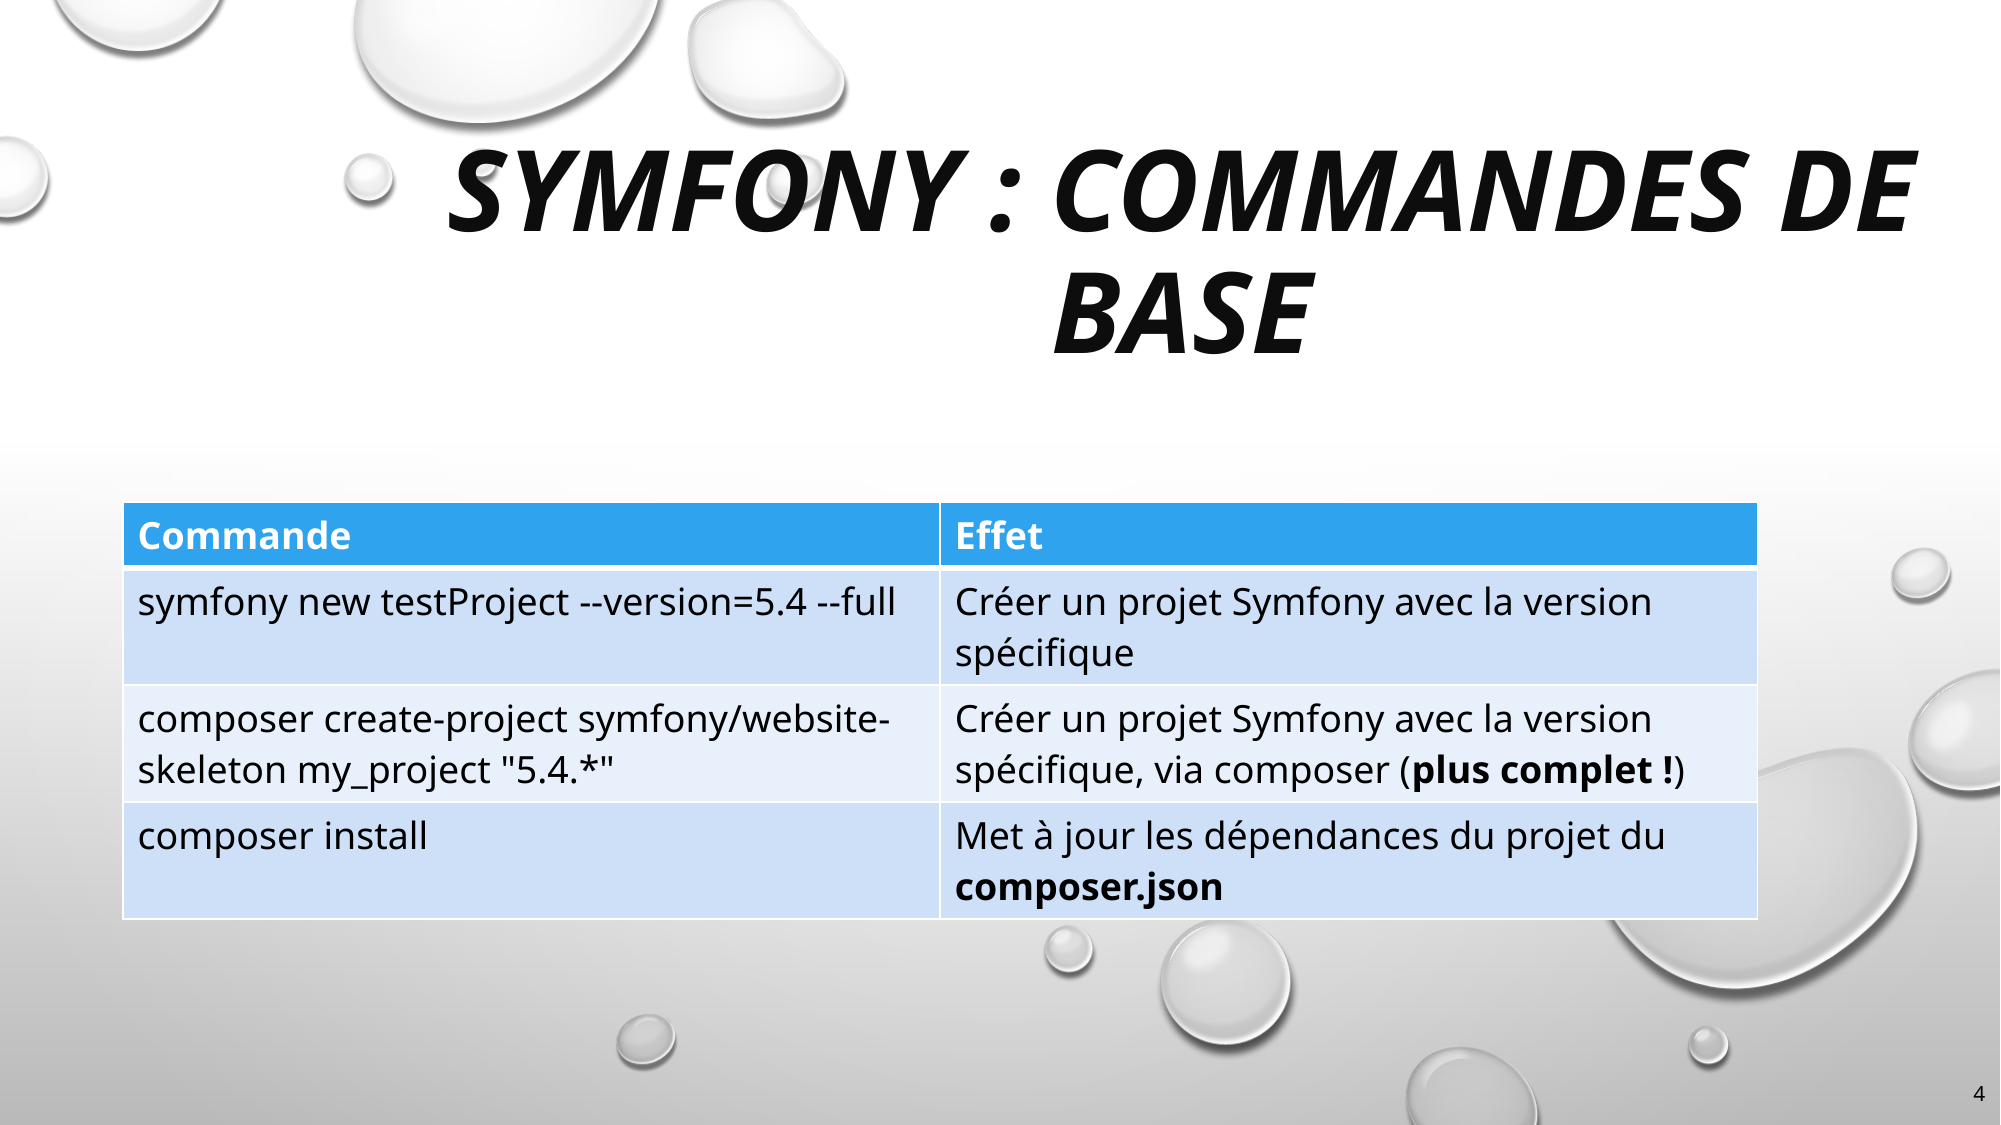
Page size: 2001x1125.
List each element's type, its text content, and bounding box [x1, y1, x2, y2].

table_header Commande [124, 503, 939, 565]
table_cell Créer un projet Symfony avec la version spécifique, via composer (plus complet !) [941, 686, 1757, 801]
table_cell symfony new testProject --version=5.4 --full [124, 571, 939, 684]
table_header Effet [941, 503, 1757, 565]
table_cell composer install [124, 803, 939, 918]
table_cell Créer un projet Symfony avec la version spécifique [941, 571, 1757, 684]
picture [0, 0, 2000, 1125]
table_cell composer create-project symfony/website-skeleton my_project "5.4.*" [124, 686, 939, 801]
slide_number 4 [1874, 1065, 2000, 1125]
title symfony : Commandes de base [365, 230, 2000, 386]
table_cell Met à jour les dépendances du projet du composer.json [941, 803, 1757, 918]
